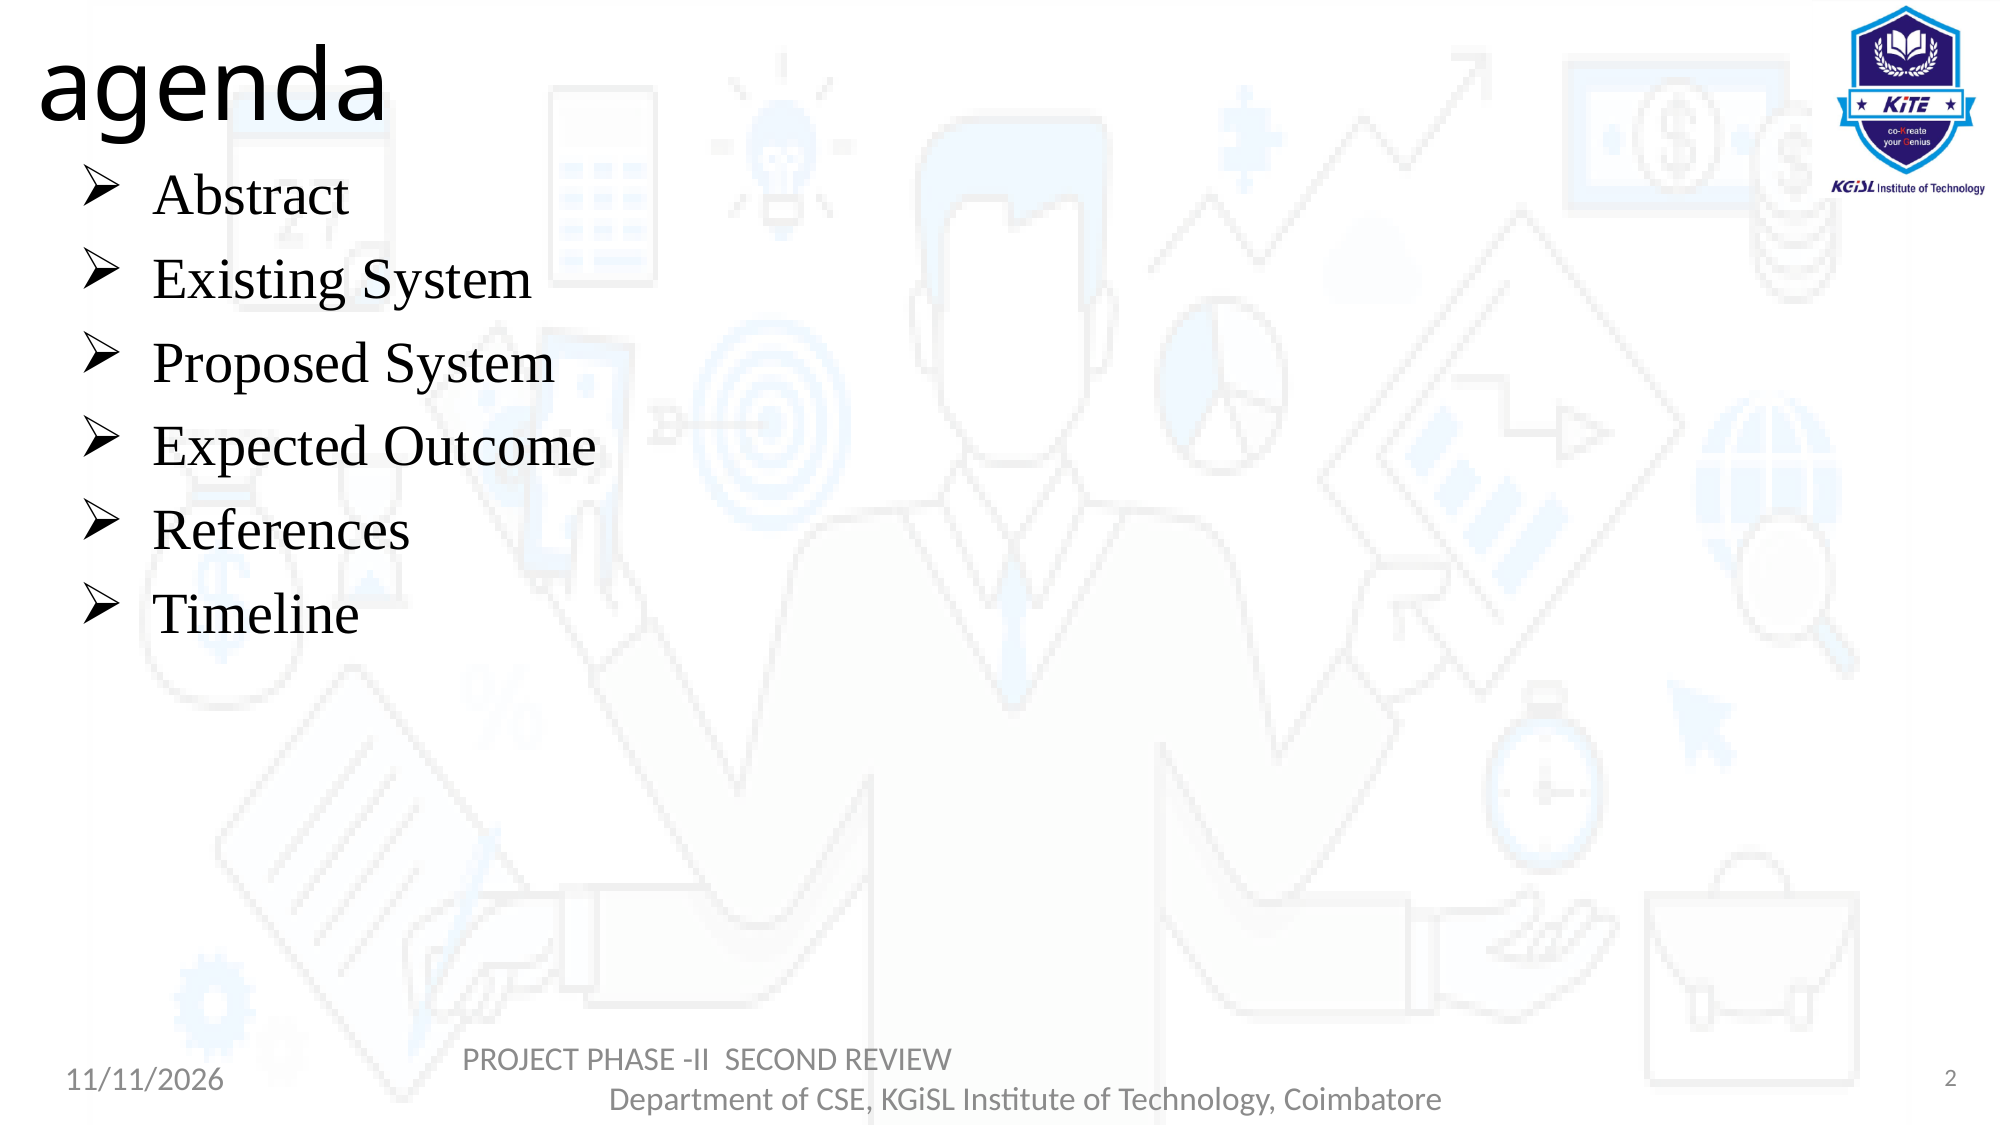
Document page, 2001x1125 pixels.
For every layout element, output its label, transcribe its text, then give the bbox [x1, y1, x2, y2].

title agenda [22, 18, 1748, 157]
footer PROJECT PHASE -II SECOND REVIEW Department of CSE, KGiSL Institute of Technology, Coimbatore [444, 1047, 1555, 1108]
slide_number 2 [1880, 1046, 1973, 1107]
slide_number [49, 1047, 268, 1108]
picture [1812, 0, 2000, 198]
list Abstract Existing System Proposed System Expected Outcome References Timeline [49, 156, 1775, 1018]
